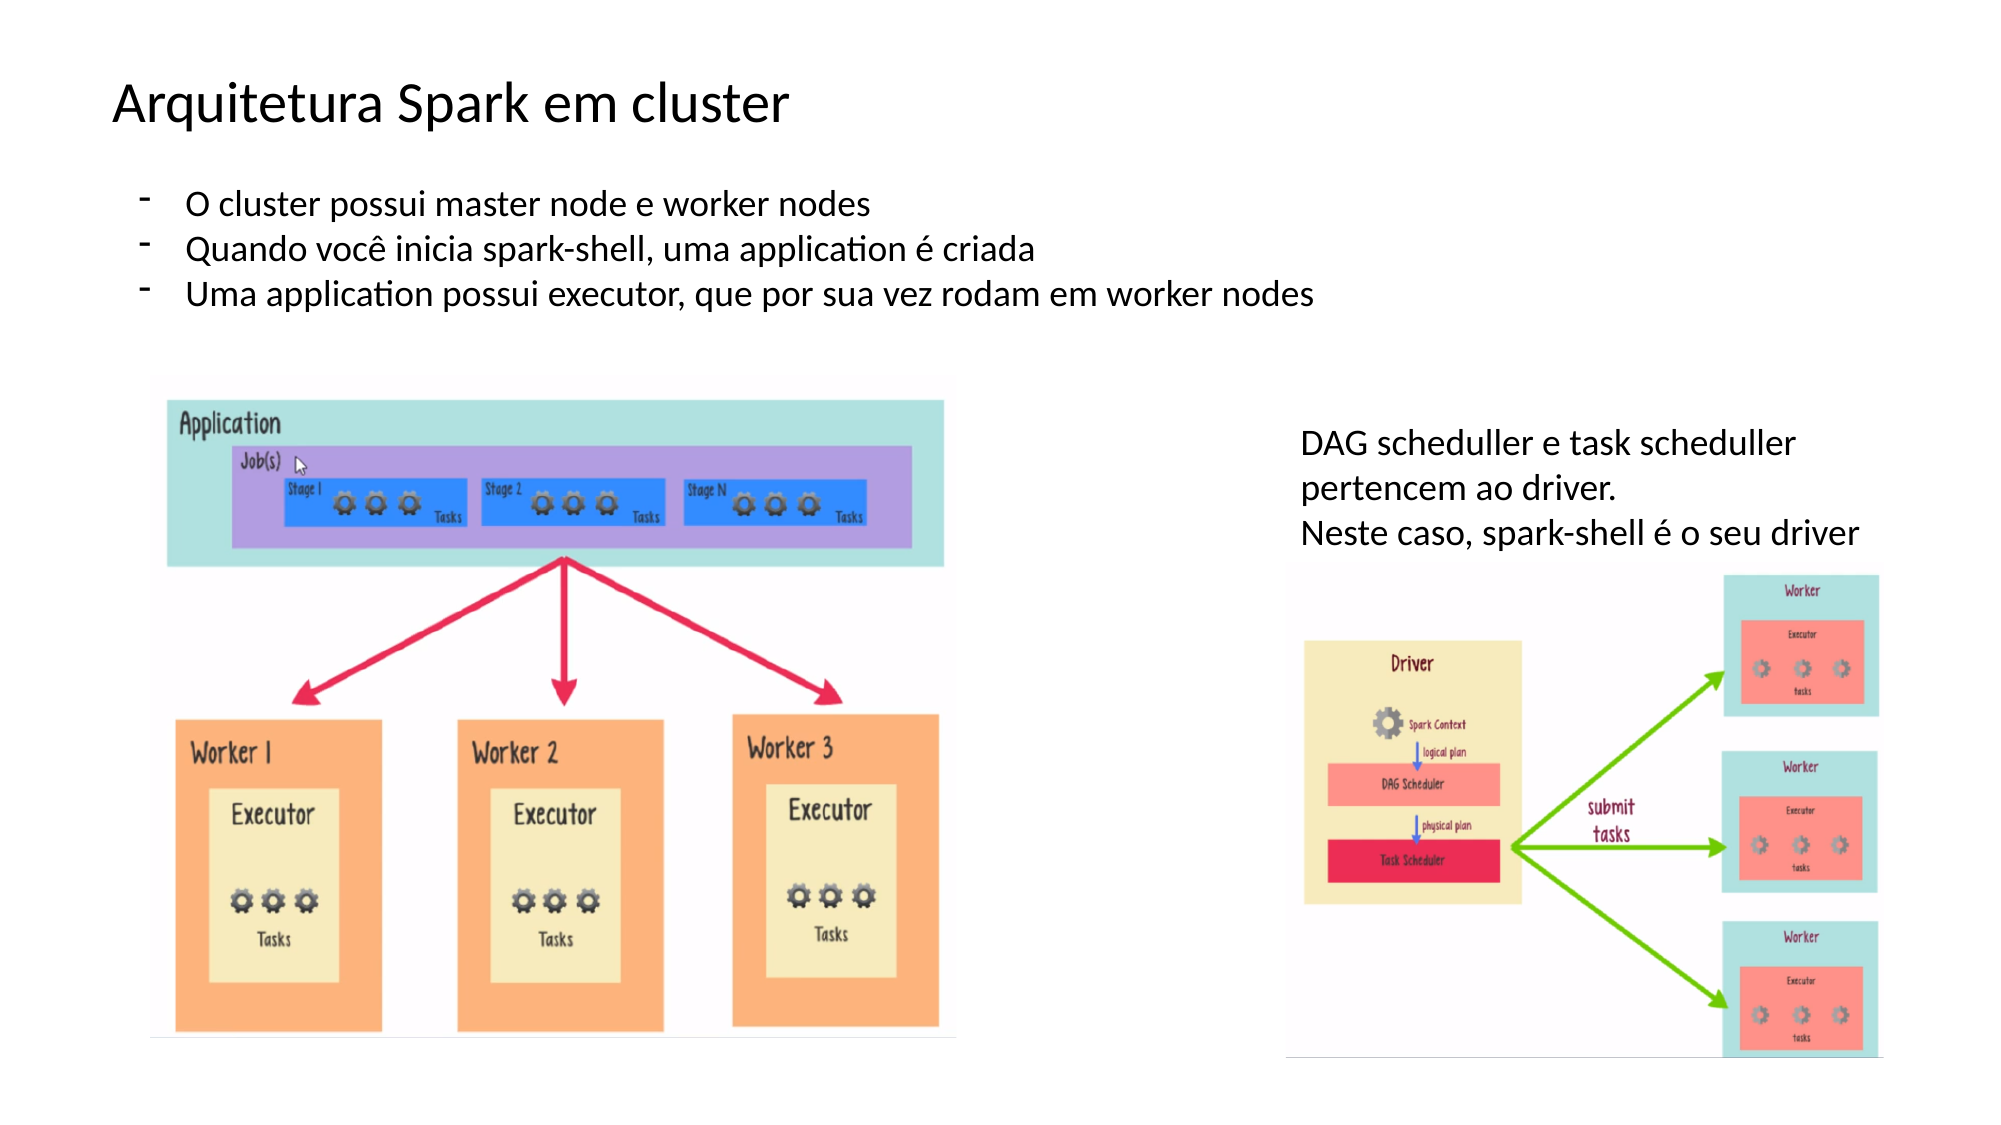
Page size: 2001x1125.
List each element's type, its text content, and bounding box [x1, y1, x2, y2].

text_box O cluster possui master node e worker nodes Quando você inicia spark-shell, uma application é criada Uma application possui executor, que por sua vez rodam em worker nodes [123, 171, 1409, 367]
picture [149, 375, 957, 1038]
picture [1285, 562, 1884, 1058]
text_box DAG scheduller e task scheduller pertencem ao driver. Neste caso, spark-shell é o seu driver [1285, 410, 1884, 561]
text_box Arquitetura Spark em cluster [97, 56, 806, 142]
